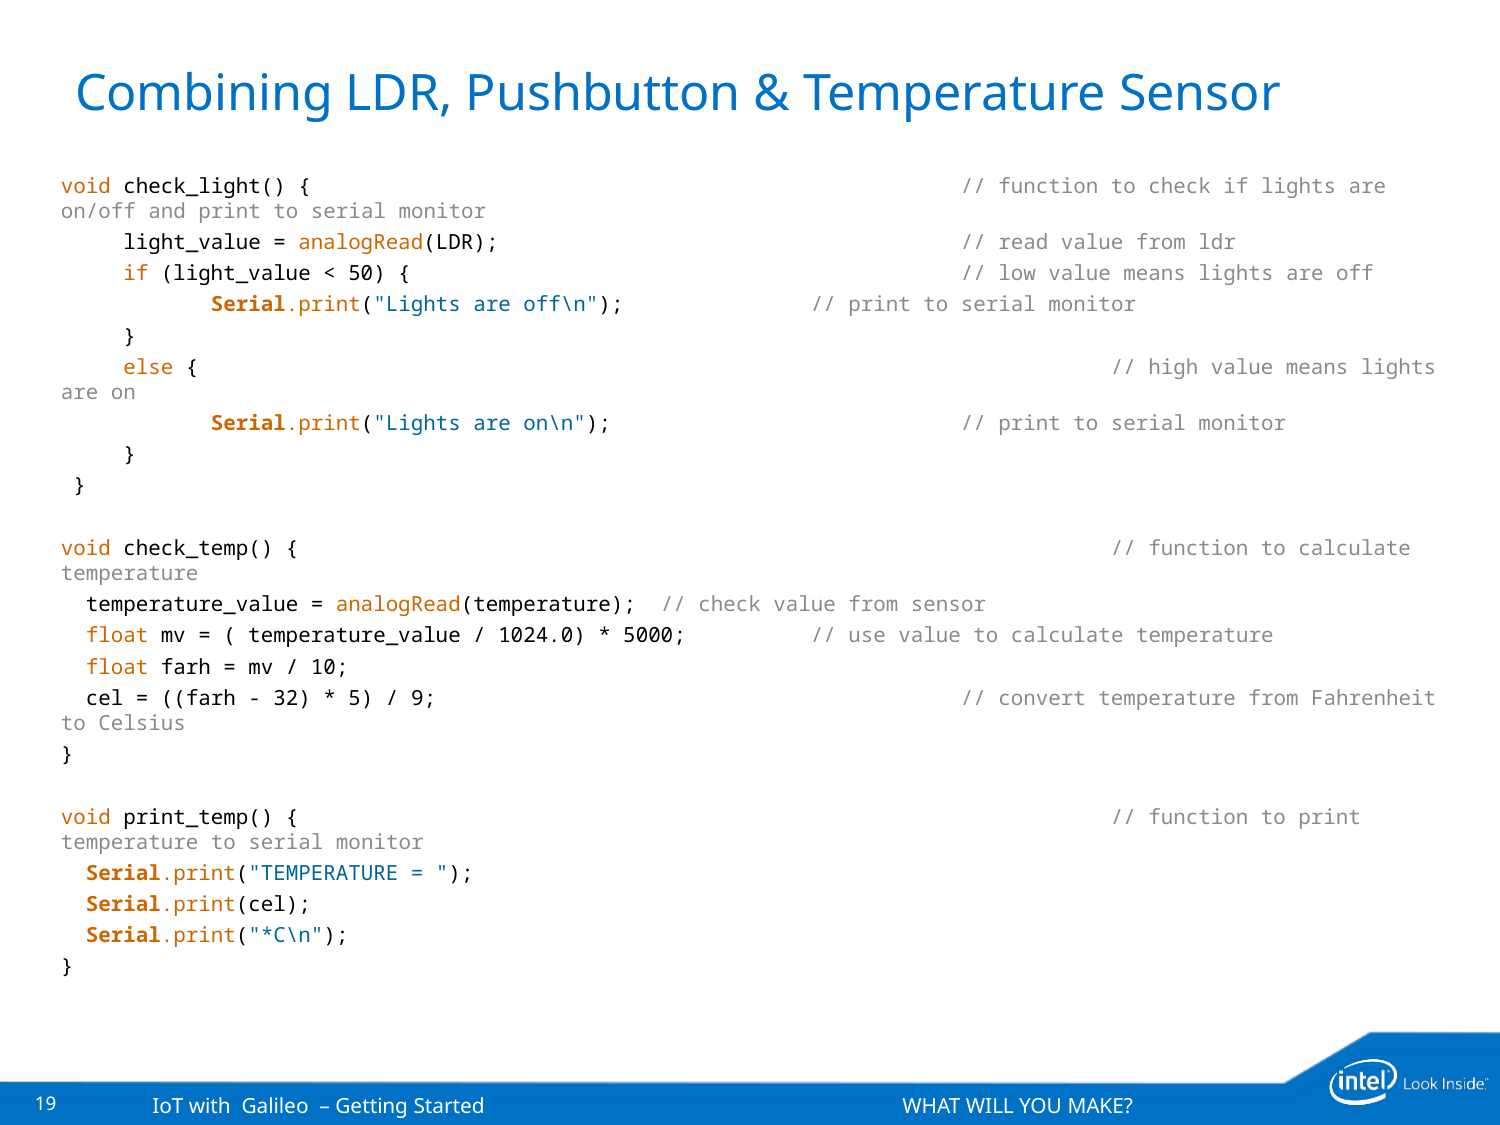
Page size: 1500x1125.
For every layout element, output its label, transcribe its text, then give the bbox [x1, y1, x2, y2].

list void check_light() { // function to check if lights are on/off and print to serial monitor light_value = analogRead(LDR); // read value from ldr if (light_value < 50) { // low value means lights are off Serial.print("Lights are off\n"); // print to serial monitor } else { // high value means lights are on Serial.print("Lights are on\n"); // print to serial monitor } } void check_temp() { // function to calculate temperature temperature_value = analogRead(temperature); // check value from sensor float mv = ( temperature_value / 1024.0) * 5000; // use value to calculate temperature float farh = mv / 10; cel = ((farh - 32) * 5) / 9; // convert temperature from Fahrenheit to Celsius } void print_temp() { // function to print temperature to serial monitor Serial.print("TEMPERATURE = "); Serial.print(cel); Serial.print("*C\n"); } [60, 142, 1461, 1008]
title Combining LDR, Pushbutton & Temperature Sensor [75, 37, 1425, 143]
picture [0, 1031, 1500, 1125]
